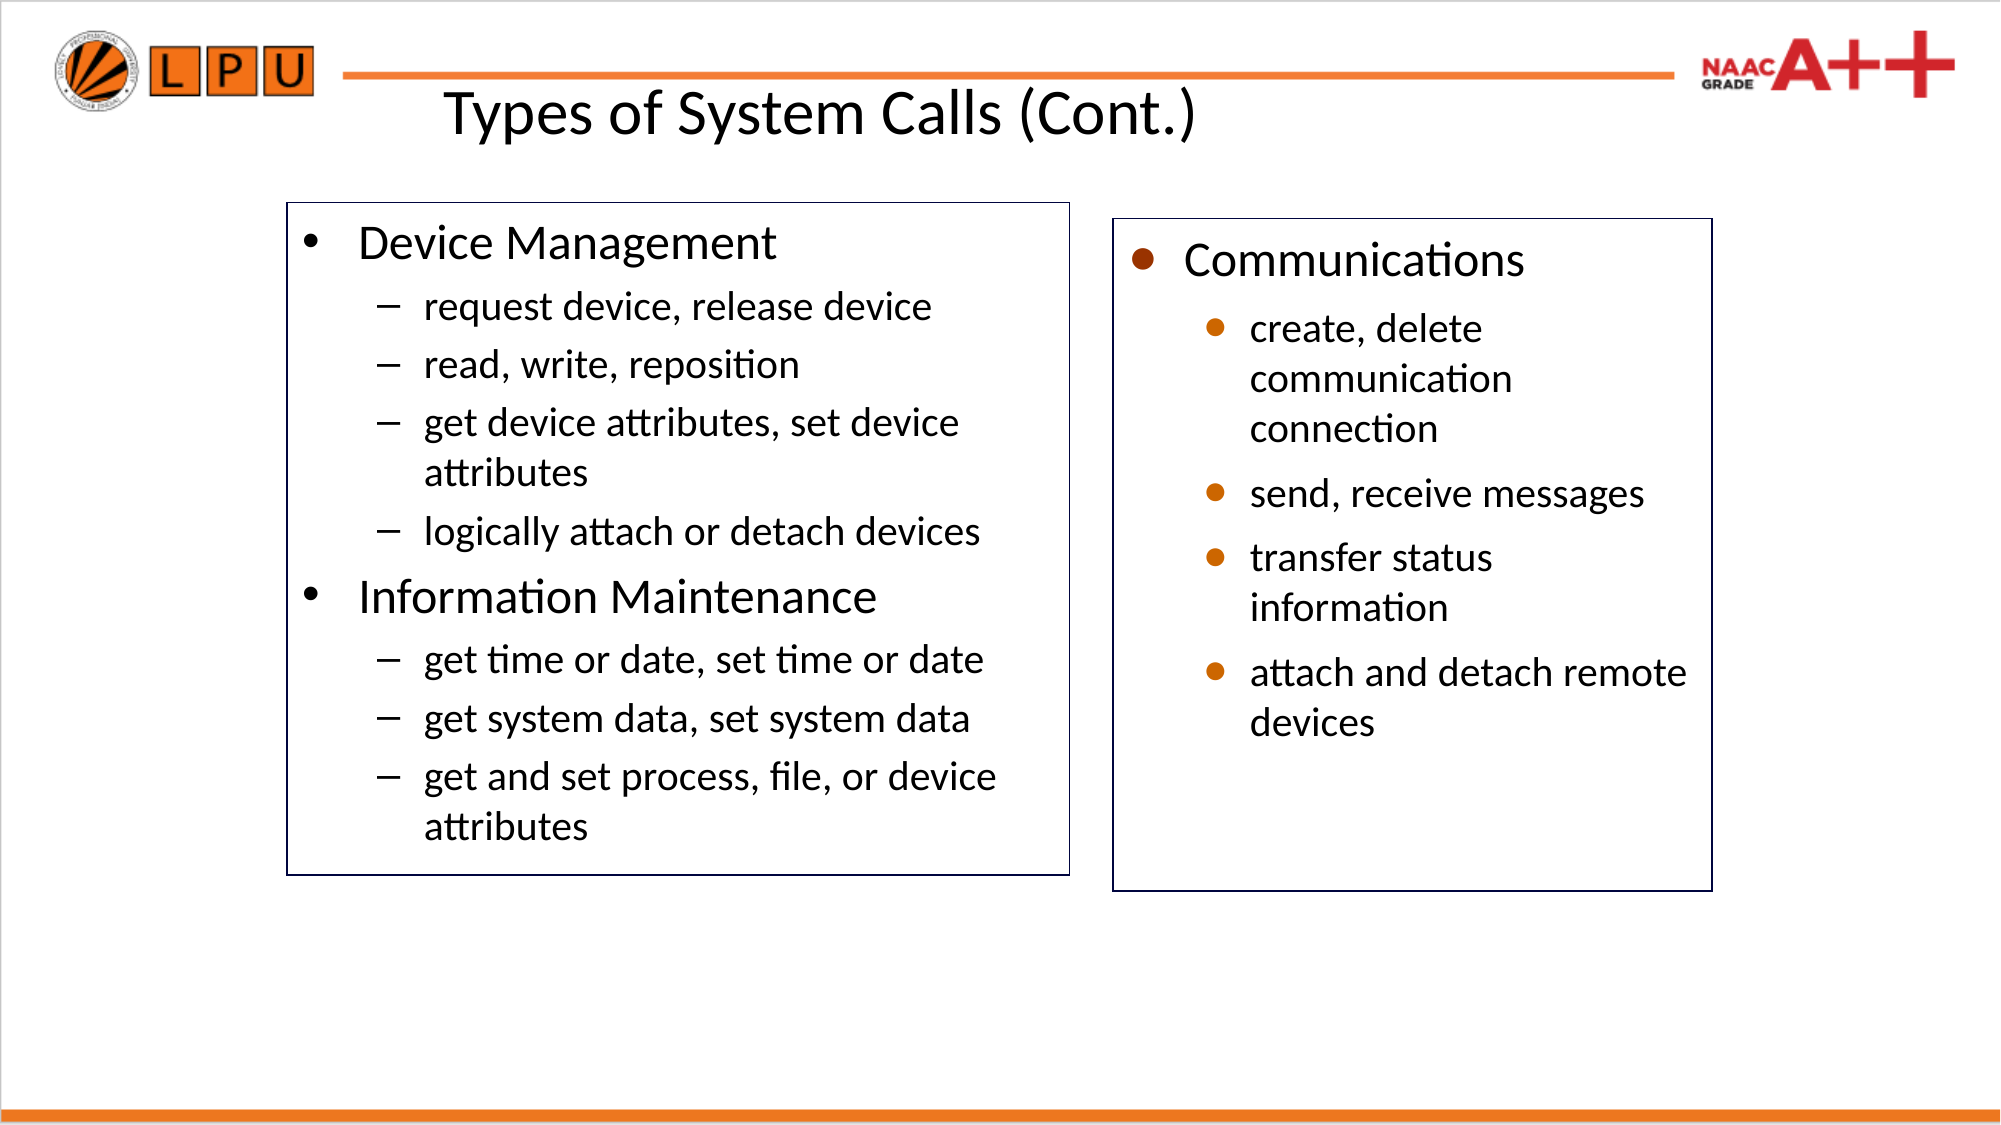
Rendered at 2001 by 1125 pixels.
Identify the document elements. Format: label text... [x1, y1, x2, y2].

list Device Management request device, release device read, write, reposition get device attributes, set device attributes logically attach or detach devices Information Maintenance get time or date, set time or date get system data, set system data get and set process, file, or device attributes [287, 202, 1070, 875]
text_box Communications create, delete communication connection send, receive messages transfer status information attach and detach remote devices [1112, 218, 1712, 892]
picture [0, 0, 2001, 1125]
title Types of System Calls (Cont.) [279, 60, 1363, 156]
